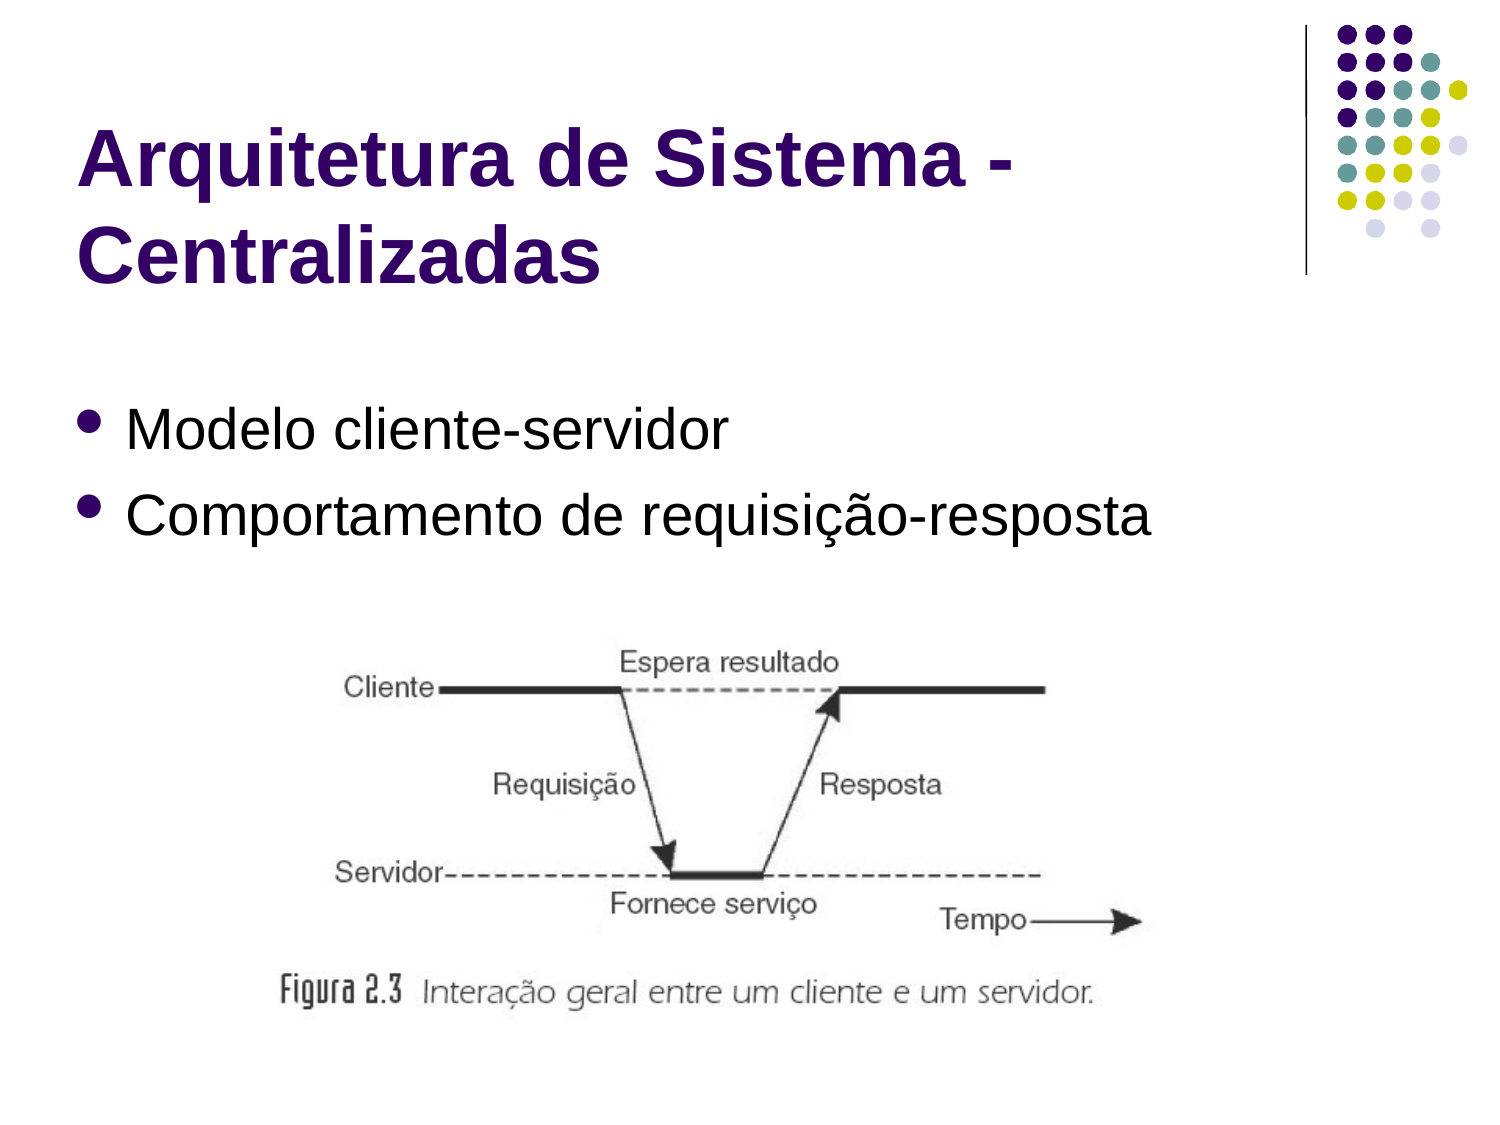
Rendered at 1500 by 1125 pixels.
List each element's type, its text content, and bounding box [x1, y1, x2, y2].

picture [1426, 24, 1468, 238]
title Arquitetura de Sistema - Centralizadas [74, 7, 1426, 302]
text_box [265, 619, 1155, 1030]
text_box Modelo cliente-servidor Comportamento de requisição-resposta [71, 391, 1155, 549]
